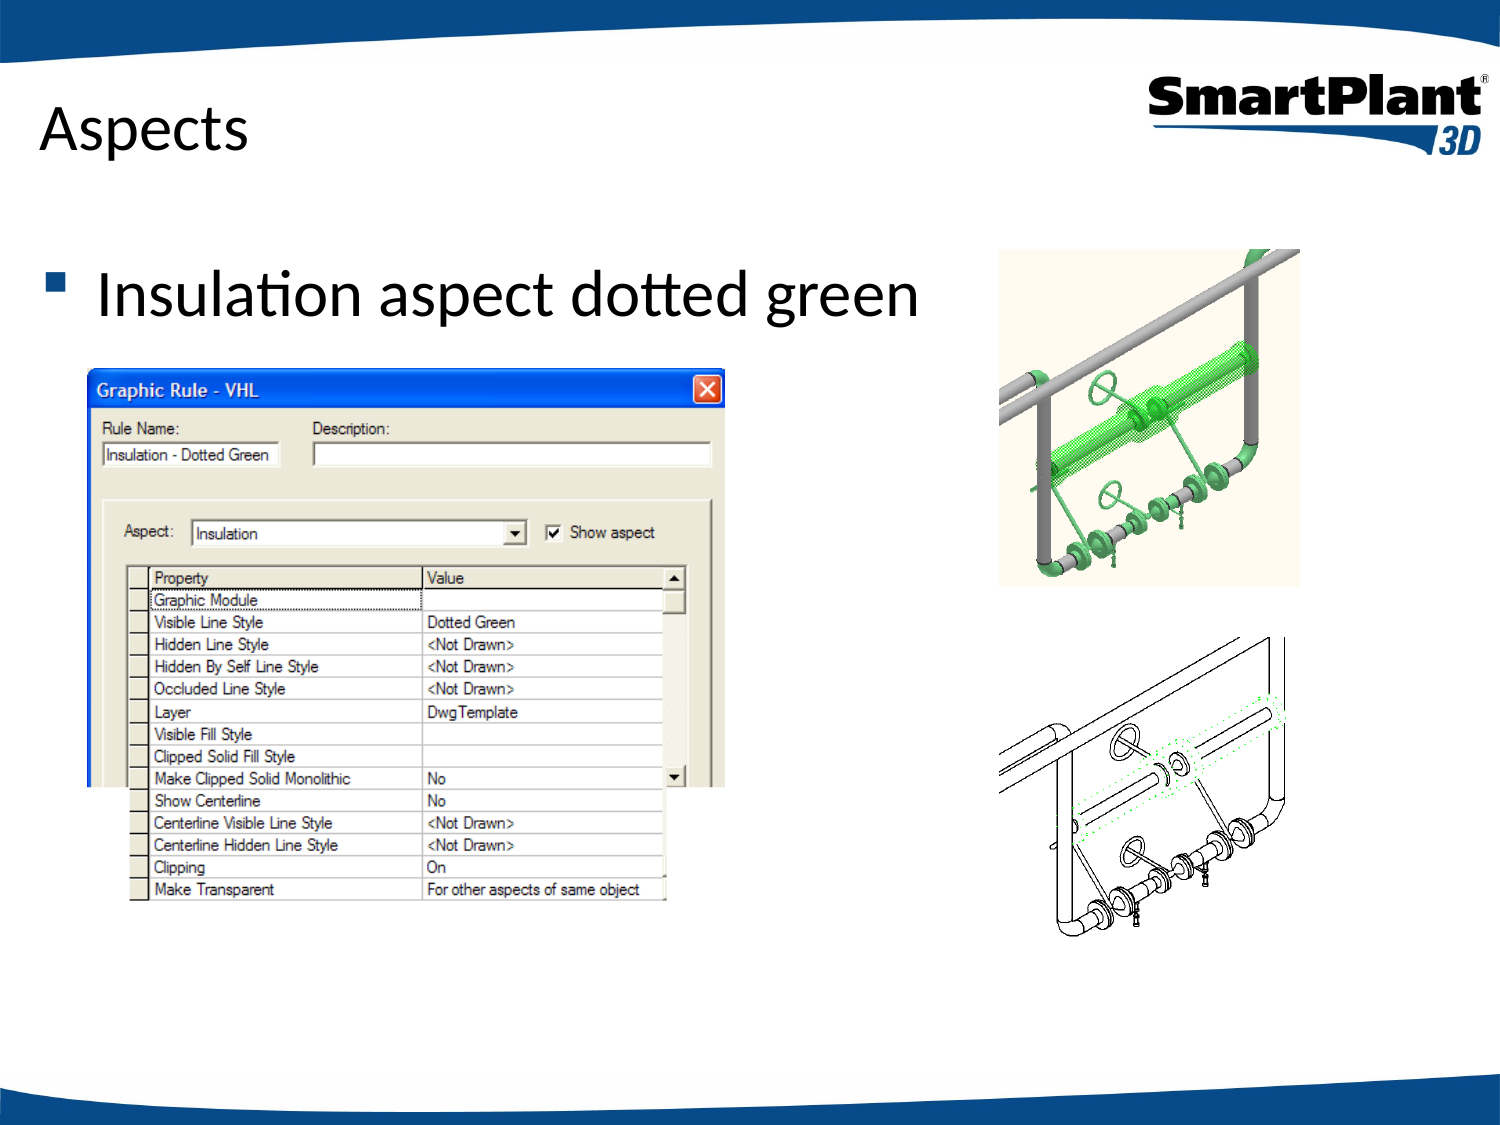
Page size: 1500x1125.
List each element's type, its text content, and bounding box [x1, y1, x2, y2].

picture [87, 367, 726, 905]
picture [0, 0, 1500, 63]
picture [999, 637, 1336, 955]
title Aspects [24, 29, 1138, 218]
picture [1149, 74, 1489, 155]
list Insulation aspect dotted green [25, 242, 1476, 973]
picture [999, 249, 1300, 588]
picture [0, 1074, 1500, 1125]
